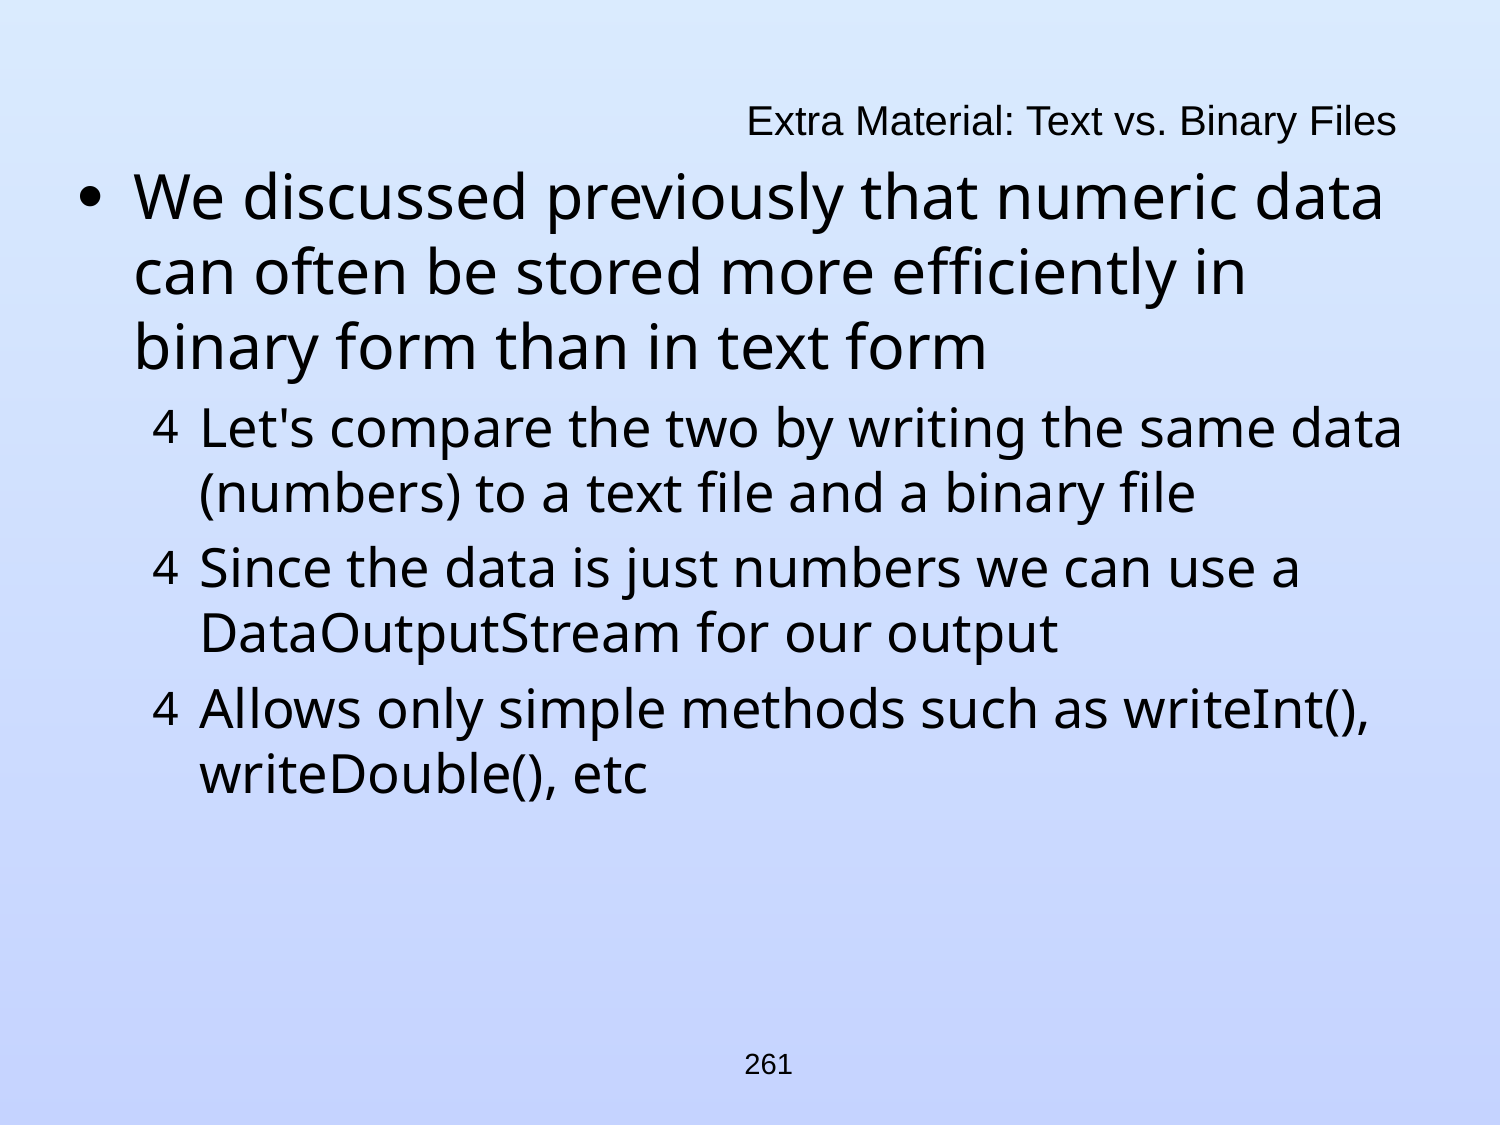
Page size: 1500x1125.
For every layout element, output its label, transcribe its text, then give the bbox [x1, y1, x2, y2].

slide_number 261 [612, 1025, 926, 1101]
title Extra Material: Text vs. Binary Files [87, 99, 1413, 149]
list We discussed previously that numeric data can often be stored more efficiently in binary form than in text form Let's compare the two by writing the same data (numbers) to a text file and a binary file Since the data is just numbers we can use a DataOutputStream for our output Allows only simple methods such as writeInt(), writeDouble(), etc [62, 149, 1438, 1025]
